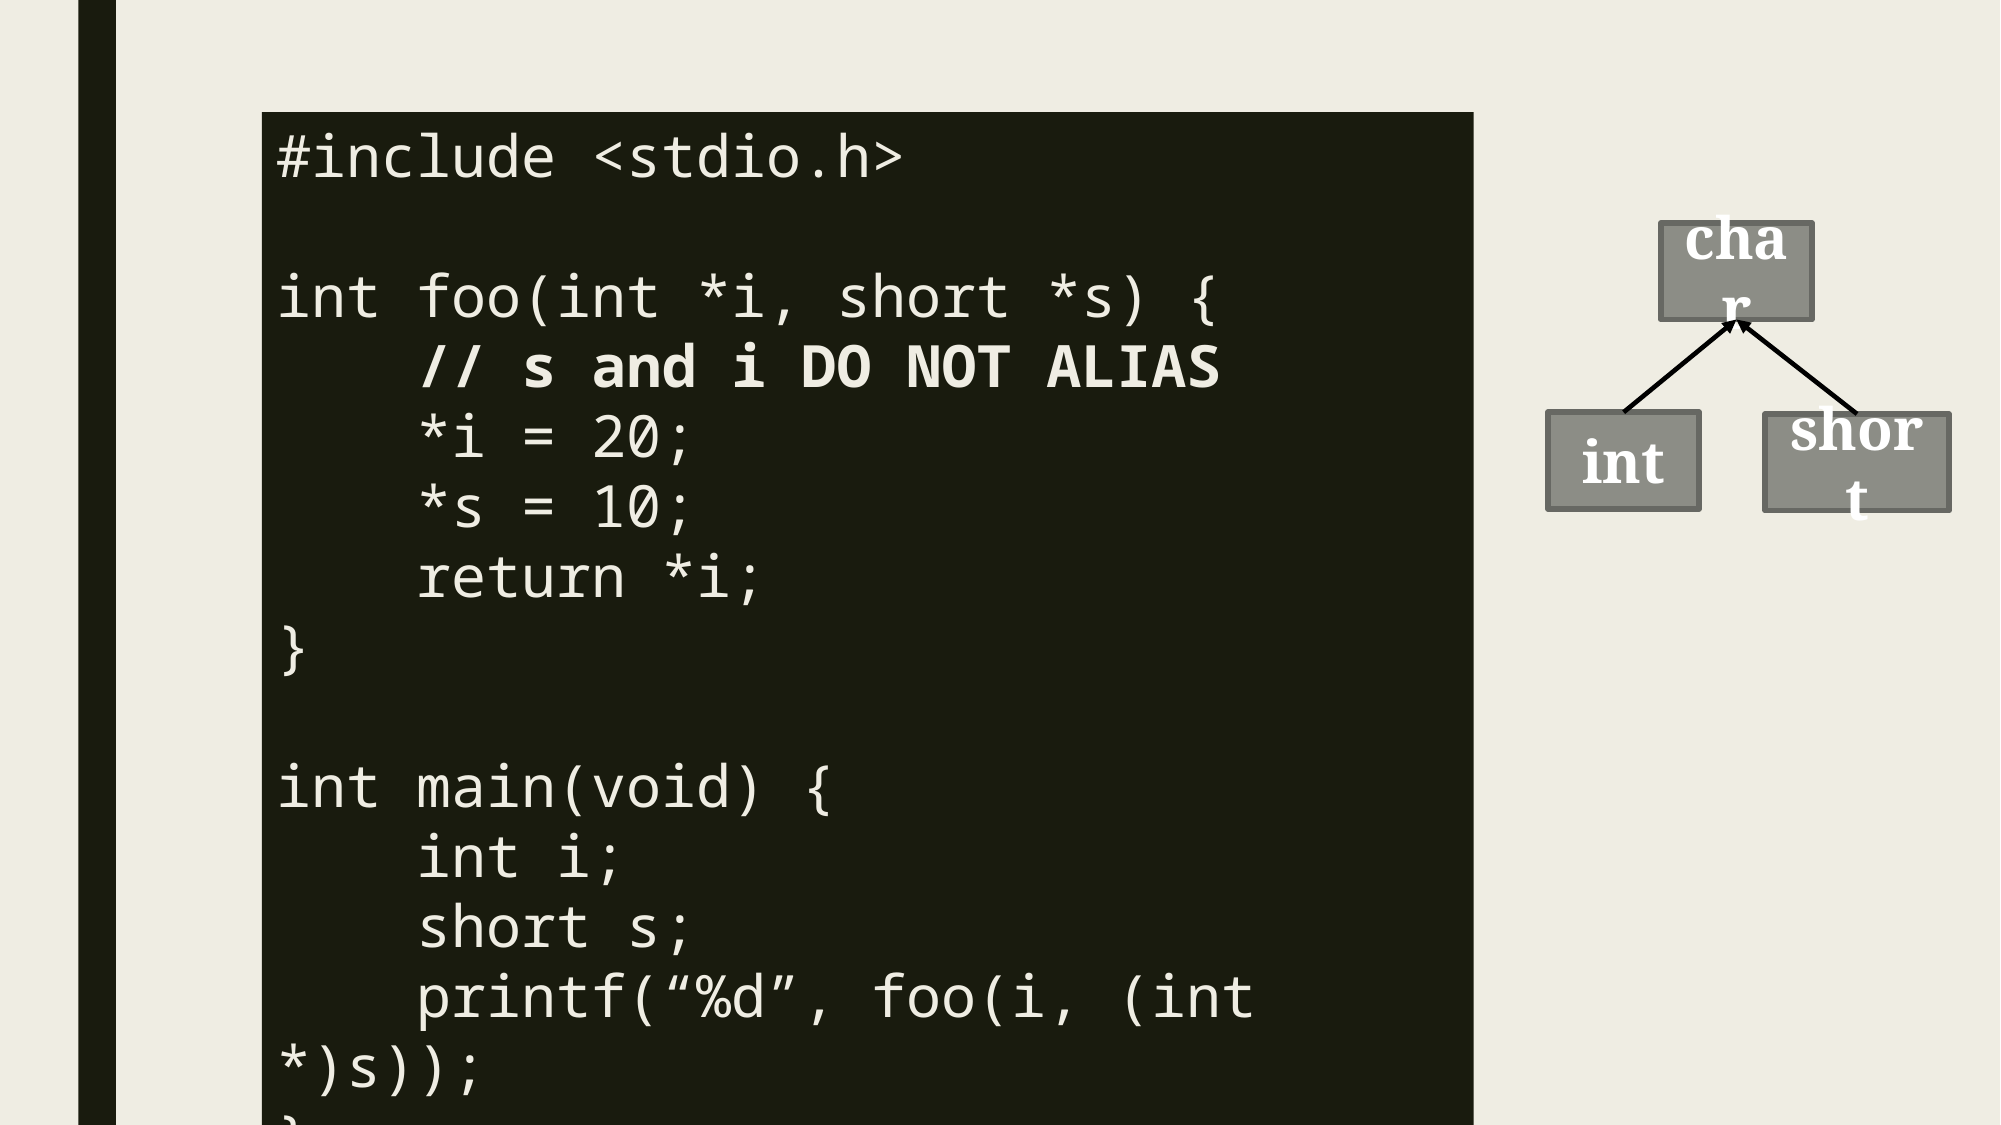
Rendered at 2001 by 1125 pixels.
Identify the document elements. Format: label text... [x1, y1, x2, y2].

text_box short [1762, 411, 1952, 513]
text_box #include <stdio.h> int foo(int *i, short *s) { // s and i DO NOT ALIAS *i = 20; *s = 10; return *i; } int main(void) { int i; short s; printf(“%d”, foo(i, (int *)s)); } [261, 112, 1474, 1125]
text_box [1736, 319, 1858, 414]
text_box int [1545, 409, 1702, 512]
text_box char [1658, 220, 1815, 319]
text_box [1623, 319, 1737, 413]
